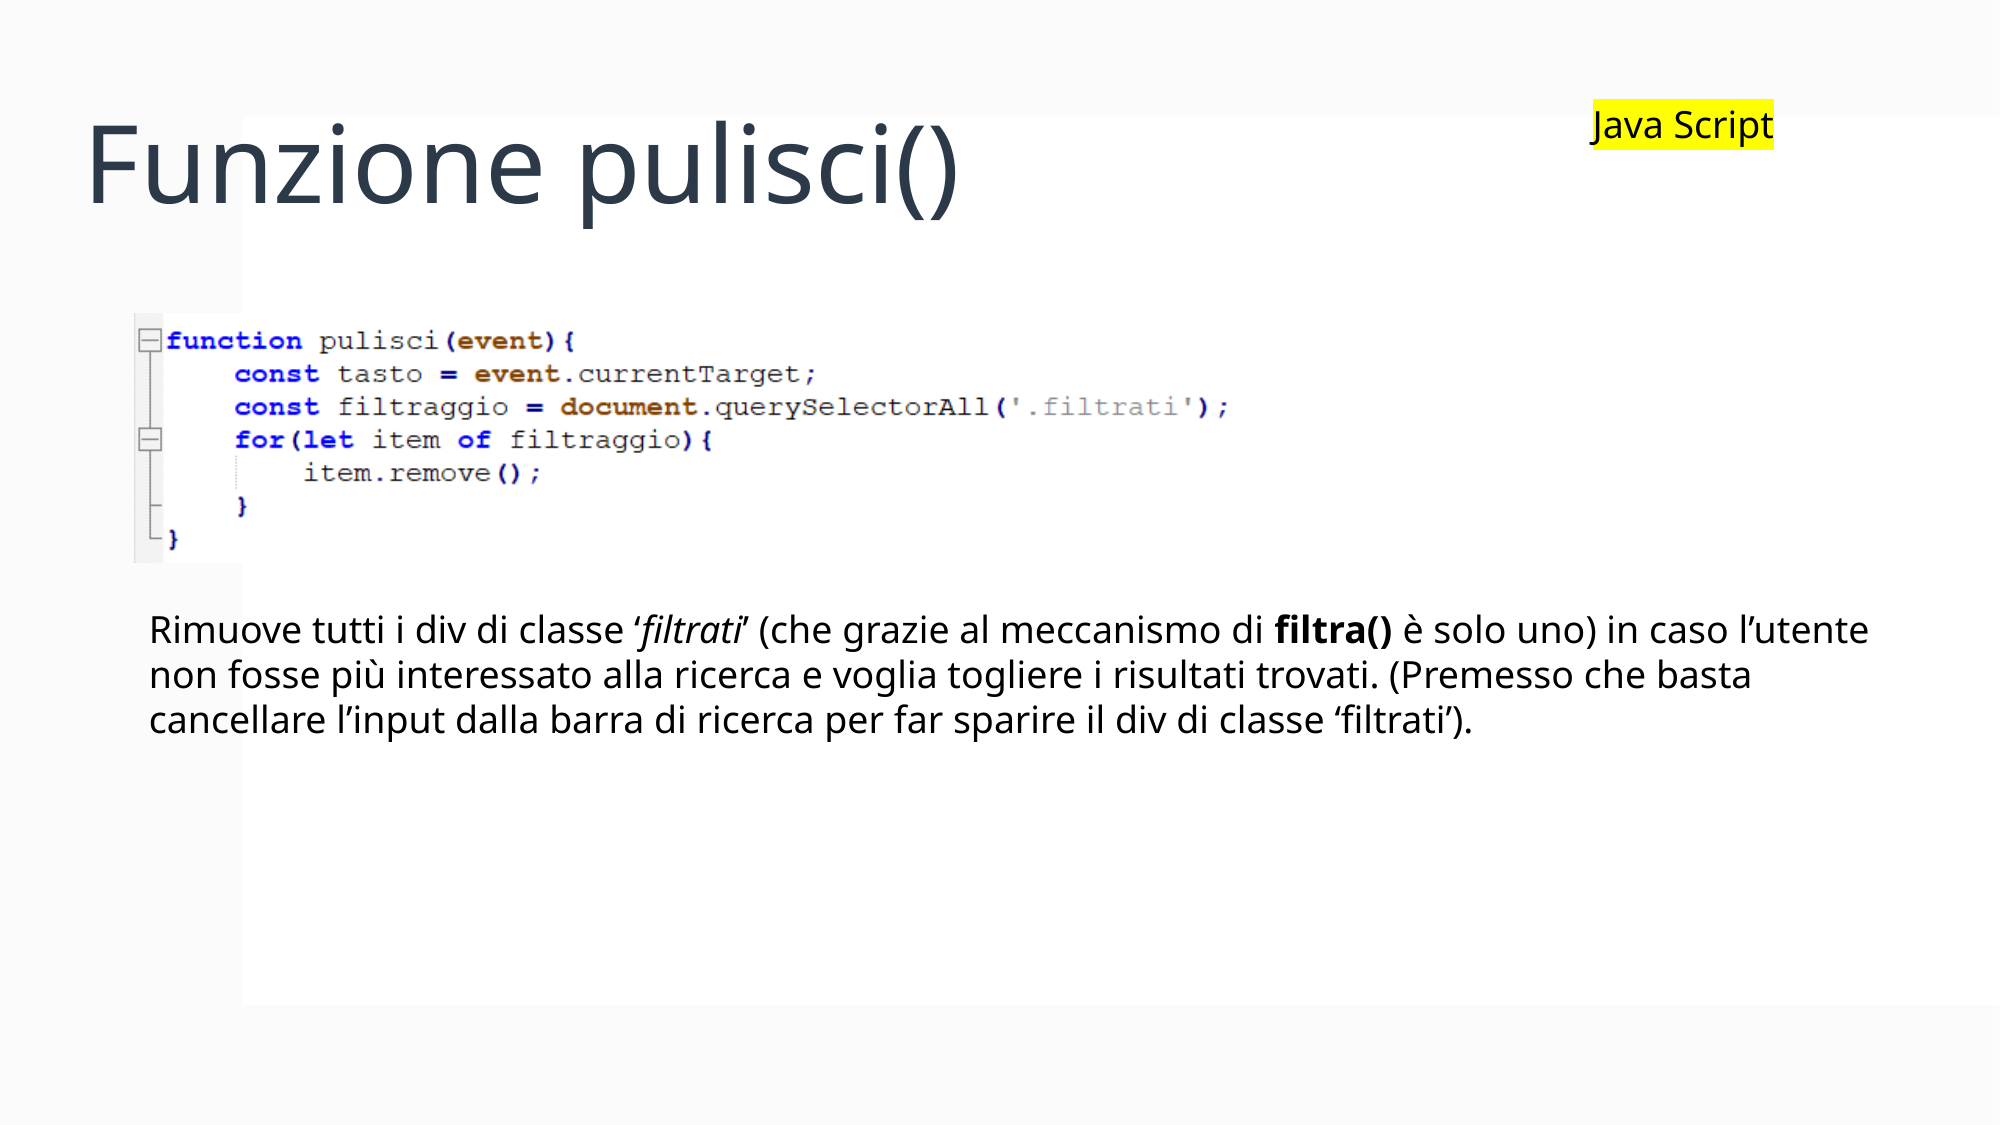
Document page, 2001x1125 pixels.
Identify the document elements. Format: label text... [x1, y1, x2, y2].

text_box Rimuove tutti i div di classe ‘filtrati’ (che grazie al meccanismo di filtra() è solo uno) in caso l’utente non fosse più interessato alla ricerca e voglia togliere i risultati trovati. (Premesso che basta cancellare l’input dalla barra di ricerca per far sparire il div di classe ‘filtrati’). [134, 599, 1933, 749]
picture [134, 313, 1250, 563]
title Funzione pulisci() [68, 59, 1799, 278]
text_box Java Script [1577, 93, 1789, 154]
